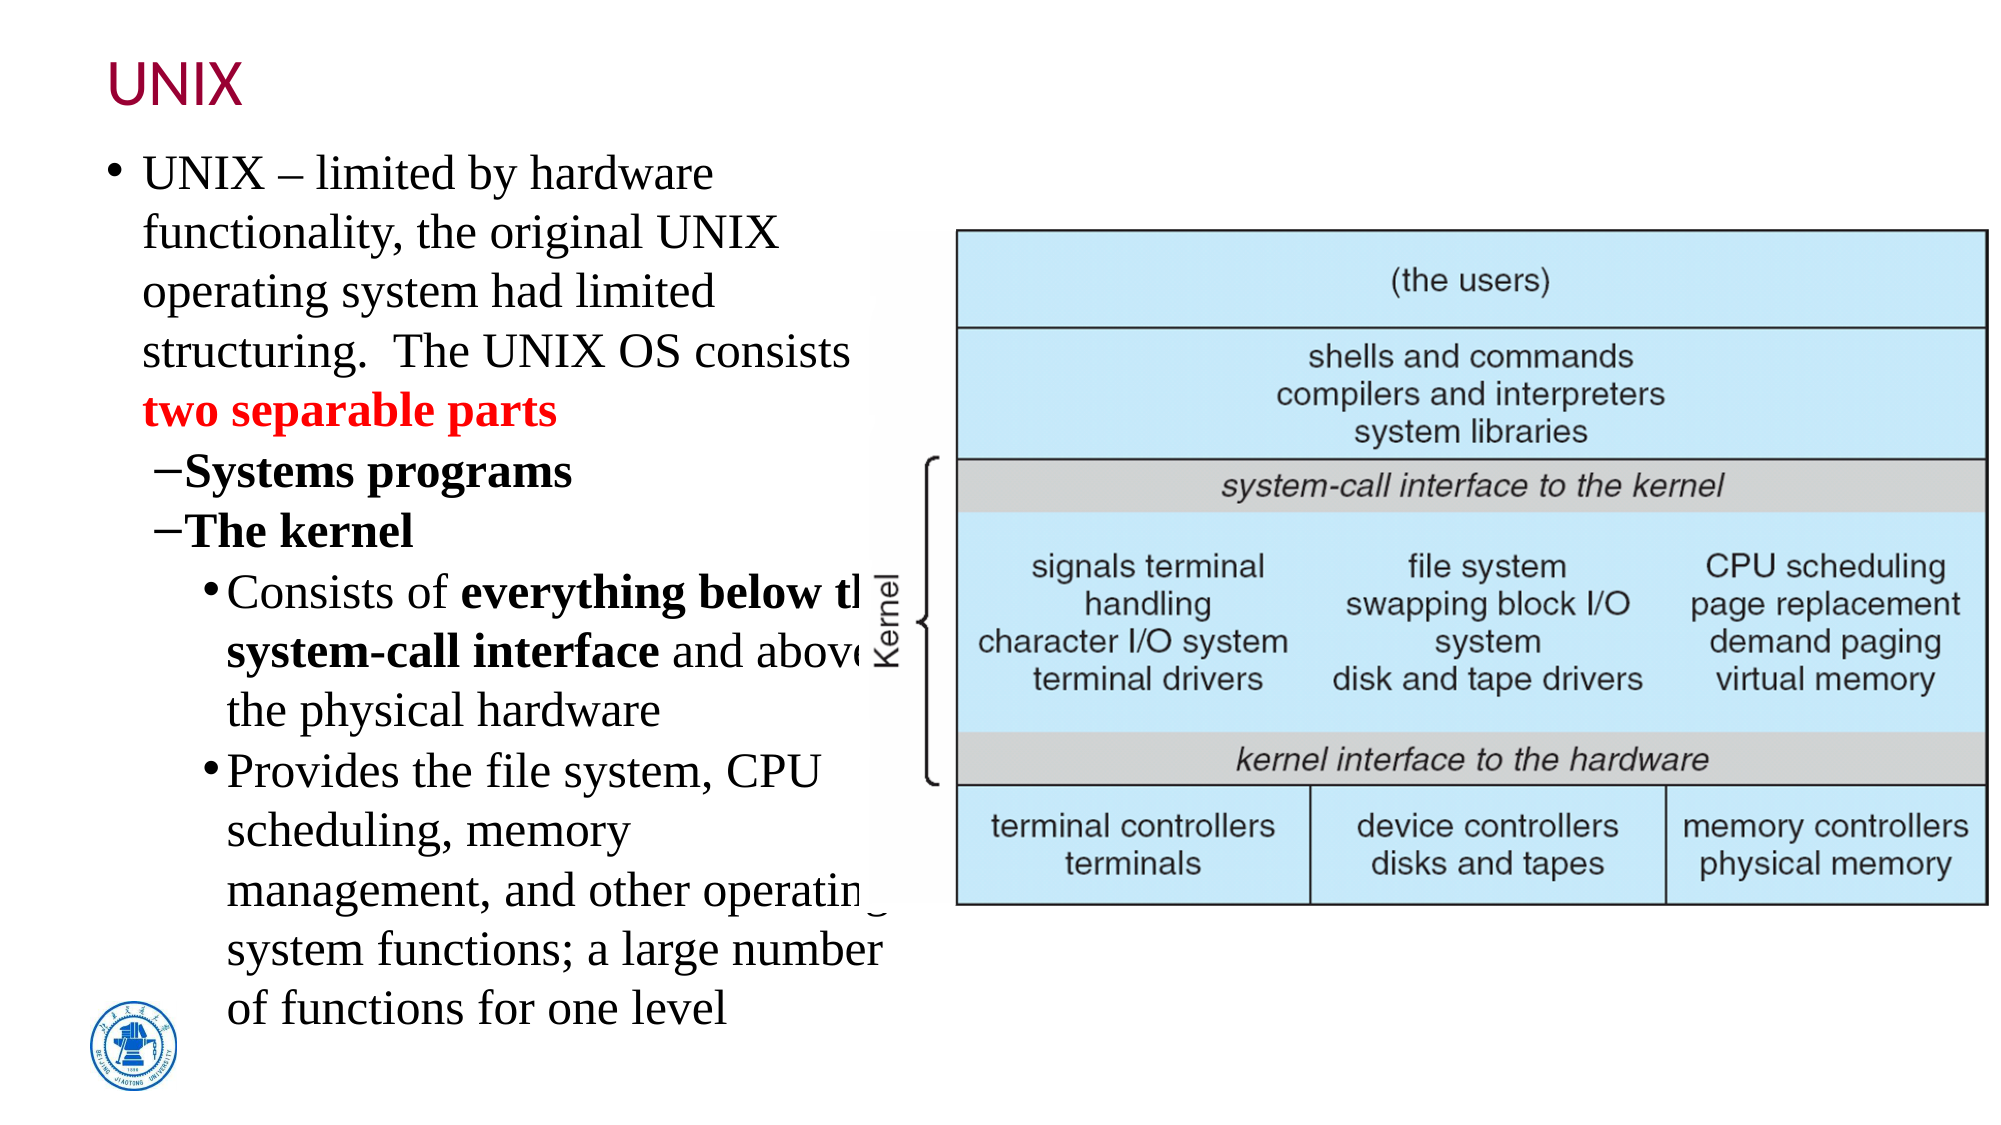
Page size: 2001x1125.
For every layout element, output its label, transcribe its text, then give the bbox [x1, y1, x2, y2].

list UNIX – limited by hardware functionality, the original UNIX operating system had limited structuring. The UNIX OS consists of two separable parts Systems programs The kernel Consists of everything below the system-call interface and above the physical hardware Provides the file system, CPU scheduling, memory management, and other operating-system functions; a large number of functions for one level [90, 132, 922, 1107]
title UNIX [90, 39, 1917, 118]
picture [859, 221, 1996, 913]
